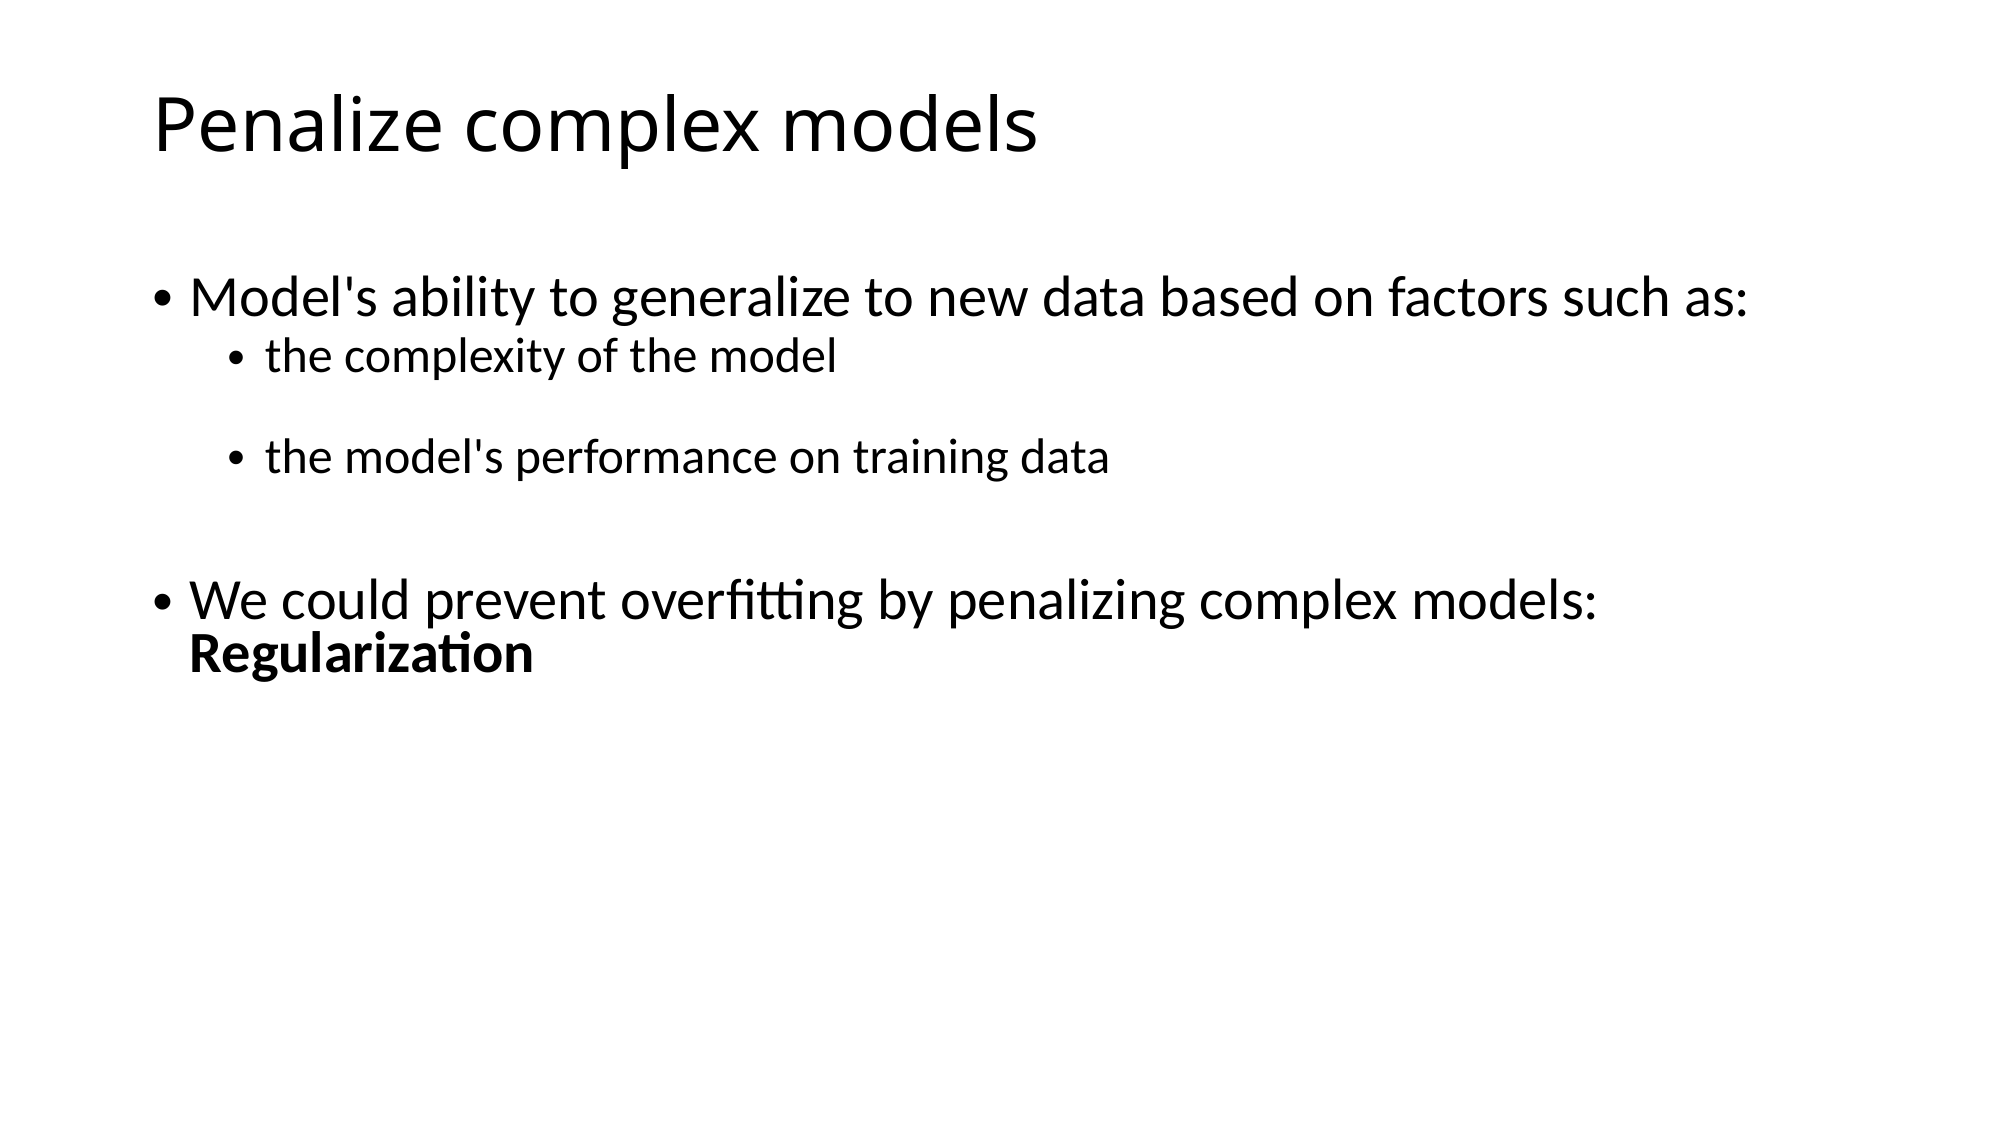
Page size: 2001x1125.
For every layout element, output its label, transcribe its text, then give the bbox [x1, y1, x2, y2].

list Model's ability to generalize to new data based on factors such as: the complexity of the model the model's performance on training data We could prevent overfitting by penalizing complex models: Regularization [137, 187, 1863, 1014]
title Penalize complex models [137, 59, 1863, 187]
